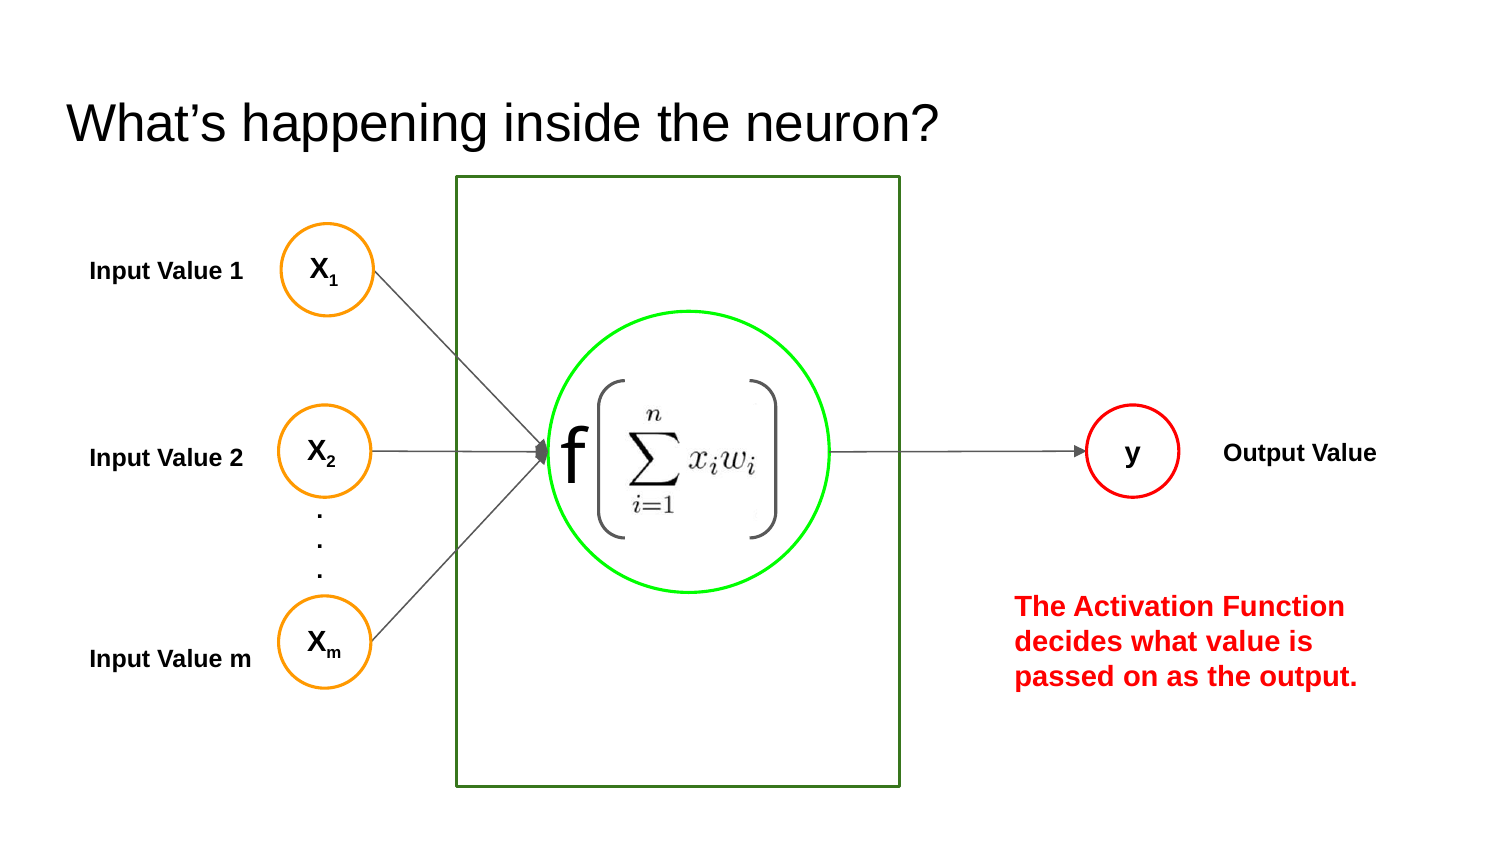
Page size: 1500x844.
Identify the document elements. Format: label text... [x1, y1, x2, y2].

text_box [373, 269, 549, 449]
text_box [598, 380, 776, 538]
text_box Xm [278, 599, 371, 689]
text_box [456, 176, 900, 449]
text_box Input Value 1 [74, 239, 276, 300]
text_box f [553, 393, 601, 514]
picture [619, 402, 758, 525]
text_box X2 [278, 404, 368, 493]
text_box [370, 451, 549, 643]
text_box Output Value [1208, 421, 1410, 482]
text_box The Activation Function decides what value is passed on as the output. [999, 572, 1410, 707]
text_box [456, 460, 900, 787]
text_box Input Value 2 [74, 426, 276, 487]
text_box [561, 311, 830, 593]
title What’s happening inside the neuron? [51, 72, 1449, 167]
text_box . . . [301, 478, 346, 599]
text_box X1 [281, 223, 374, 316]
text_box y [1086, 404, 1179, 498]
text_box Input Value m [74, 627, 276, 688]
